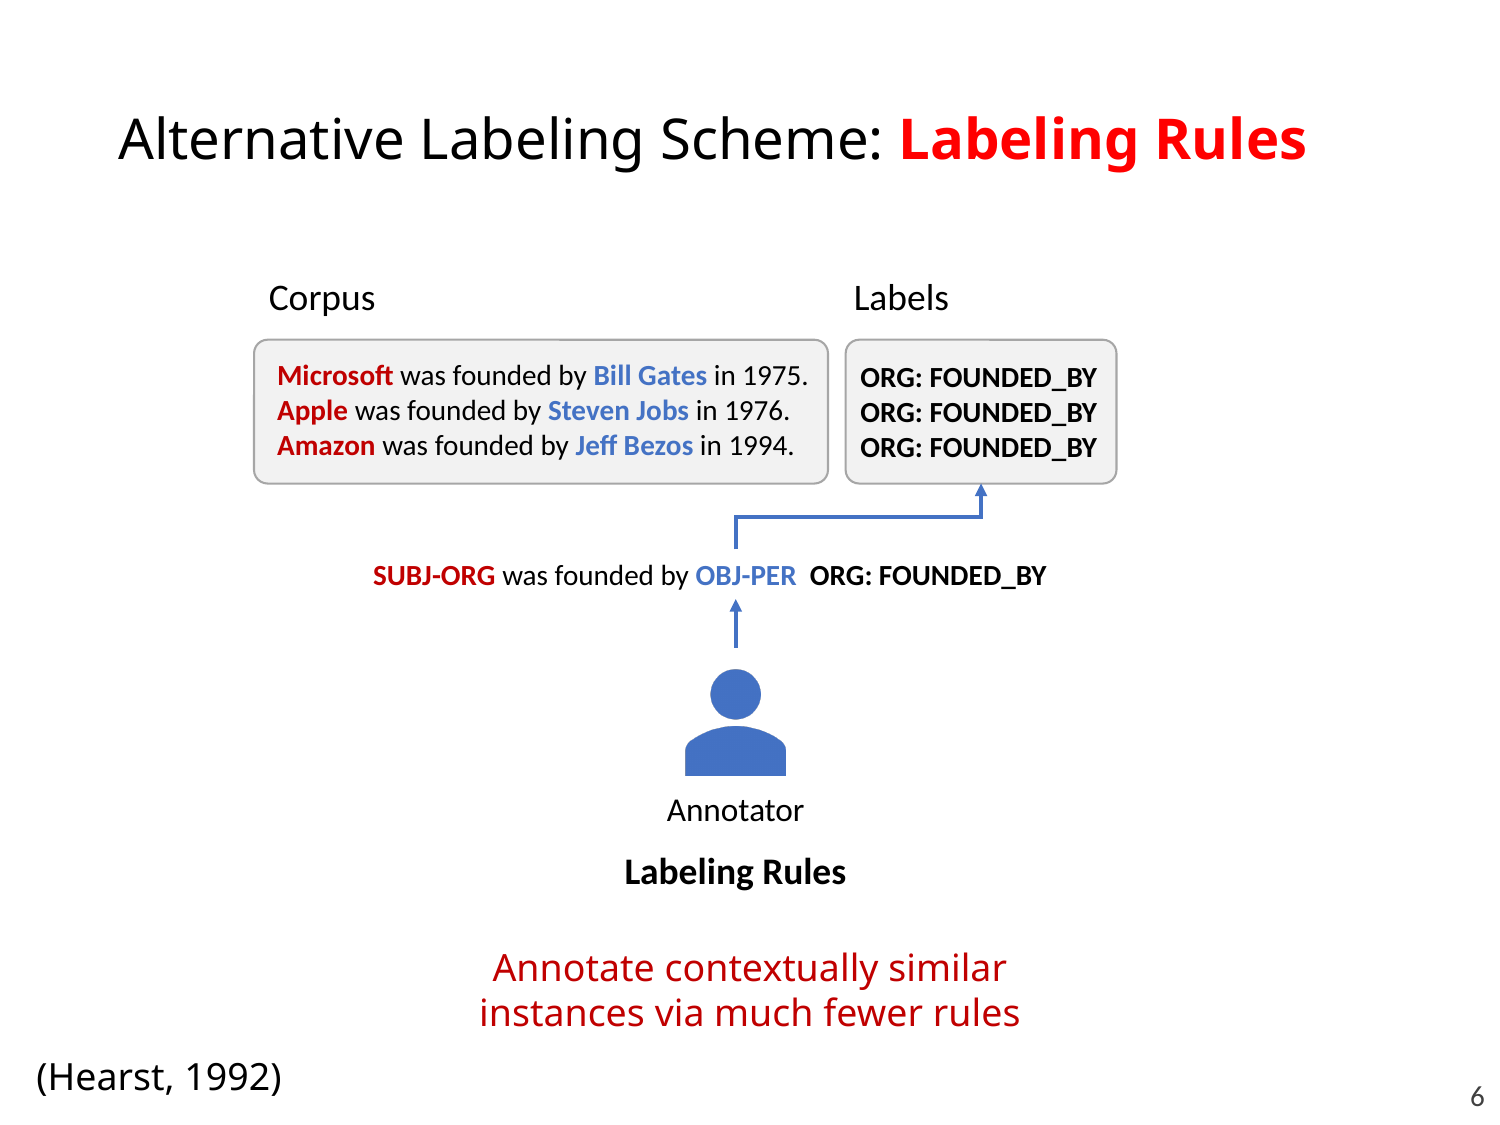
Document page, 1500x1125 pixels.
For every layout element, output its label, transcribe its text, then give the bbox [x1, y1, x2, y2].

text_box [892, 471, 1118, 485]
text_box Labels [858, 266, 975, 326]
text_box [254, 266, 858, 516]
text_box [825, 393, 892, 640]
text_box ORG: FOUNDED_BY ORG: FOUNDED_BY ORG: FOUNDED_BY [858, 350, 1127, 471]
text_box Annotate contextually similar instances via much fewer rules [411, 936, 1089, 1042]
text_box [858, 338, 1118, 350]
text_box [634, 647, 838, 837]
slide_number 6 [1162, 1065, 1500, 1125]
text_box Labeling Rules [452, 839, 1019, 900]
title Alternative Labeling Scheme: Labeling Rules [103, 73, 1397, 210]
text_box (Hearst, 1992) [21, 1045, 297, 1106]
